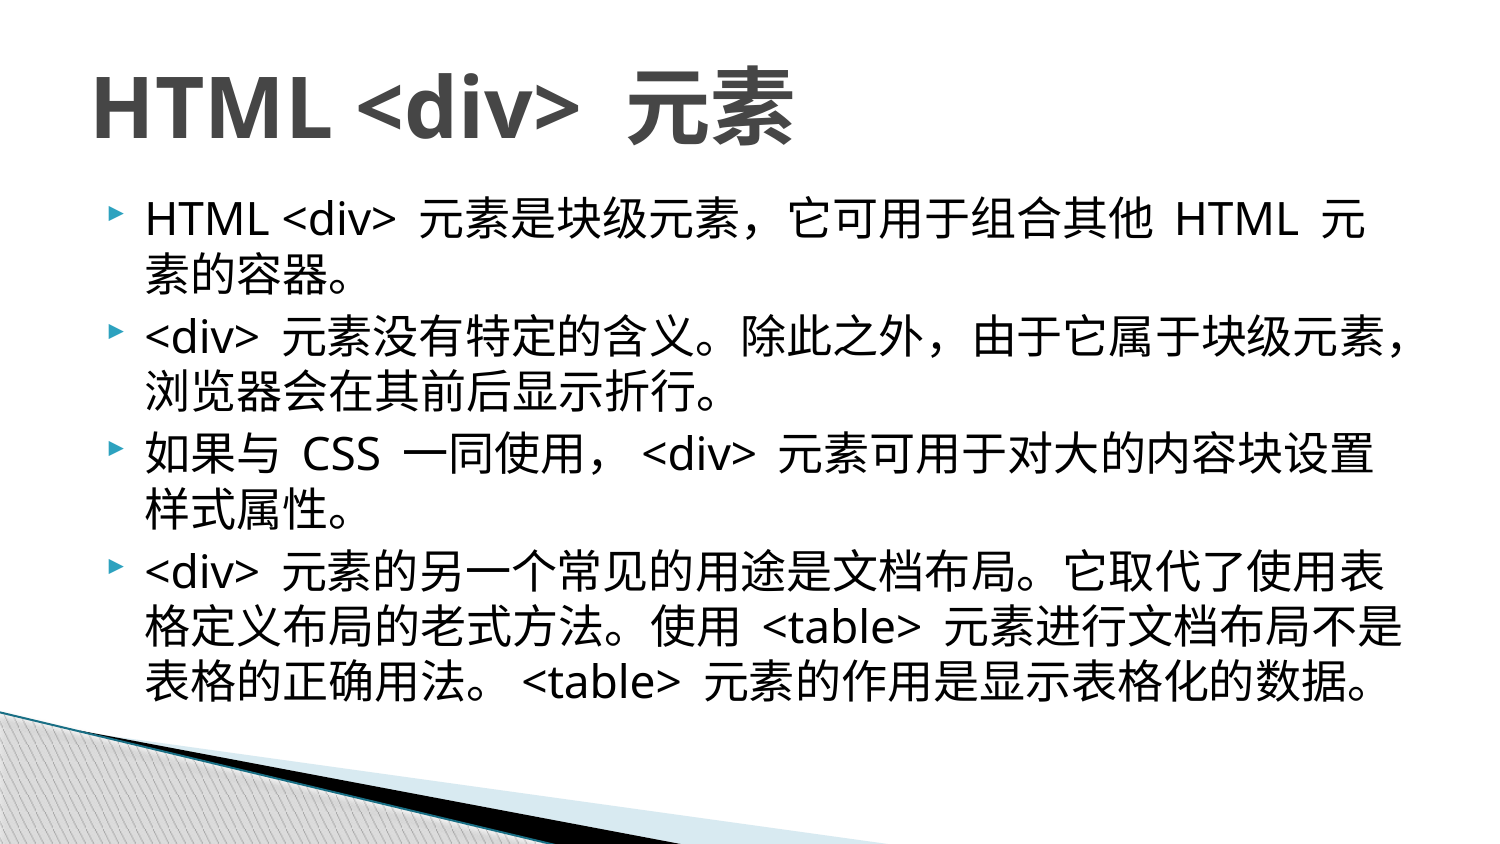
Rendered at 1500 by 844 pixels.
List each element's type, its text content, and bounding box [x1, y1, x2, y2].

list HTML <div> 元素是块级元素，它可用于组合其他 HTML 元素的容器。 <div> 元素没有特定的含义。除此之外，由于它属于块级元素，浏览器会在其前后显示折行。 如果与 CSS 一同使用，<div> 元素可用于对大的内容块设置样式属性。 <div> 元素的另一个常见的用途是文档布局。它取代了使用表格定义布局的老式方法。使用 <table> 元素进行文档布局不是表格的正确用法。<table> 元素的作用是显示表格化的数据。 [75, 182, 1425, 740]
title HTML <div> 元素 [75, 33, 1425, 175]
